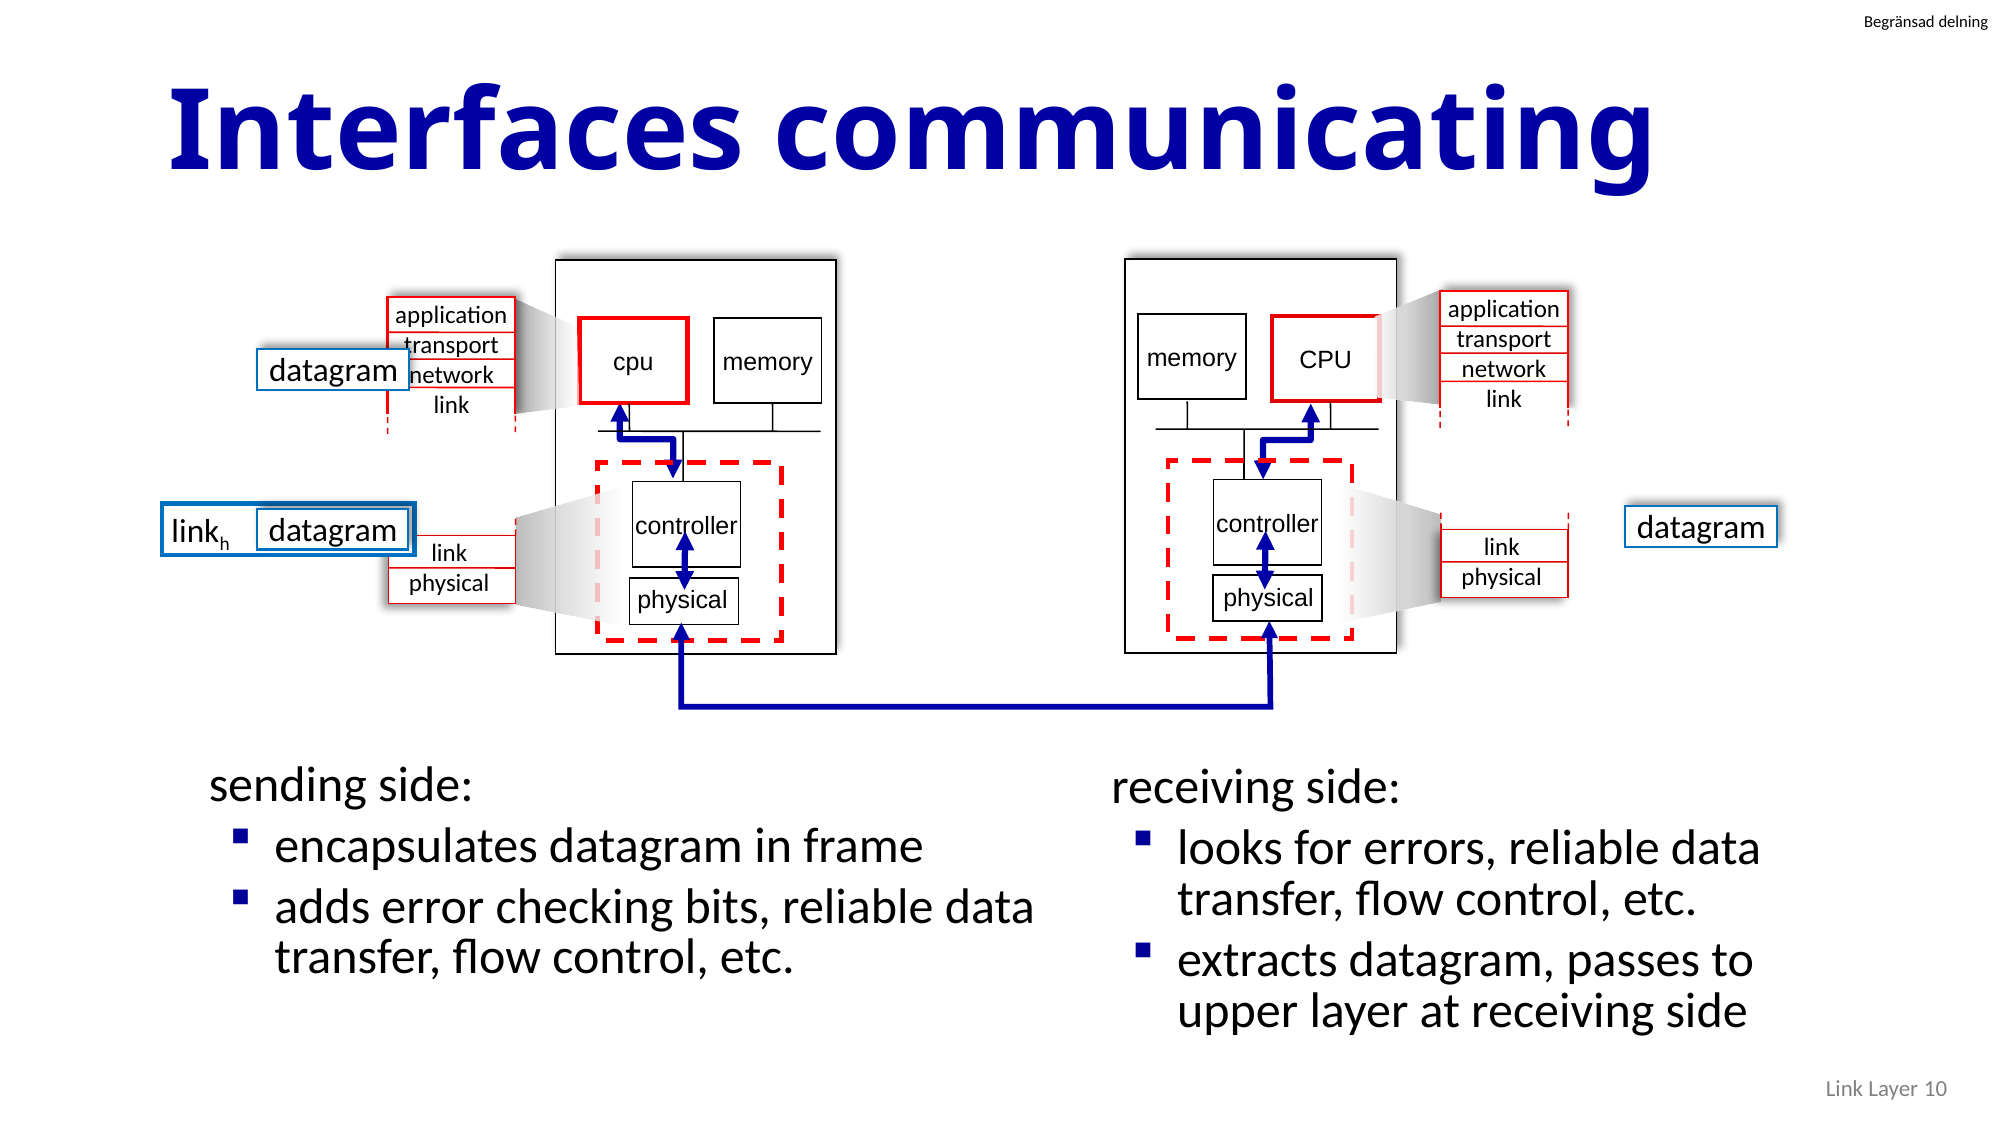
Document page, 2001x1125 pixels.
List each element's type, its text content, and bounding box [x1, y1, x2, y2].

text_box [377, 291, 625, 626]
text_box receiving side: looks for errors, reliable data transfer, flow control, etc. extracts datagram, passes to upper layer at receiving side [1096, 755, 1889, 1060]
text_box [680, 621, 1272, 708]
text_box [1337, 285, 1577, 623]
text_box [156, 501, 427, 557]
title Interfaces communicating [153, 59, 1879, 207]
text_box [1125, 259, 1397, 654]
slide_number Link Layer 10 [1512, 1056, 1963, 1117]
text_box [254, 341, 427, 397]
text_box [555, 260, 836, 655]
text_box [1622, 498, 1795, 554]
text_box sending side: encapsulates datagram in frame adds error checking bits, reliable data transfer, flow control, etc. [193, 752, 1055, 1071]
